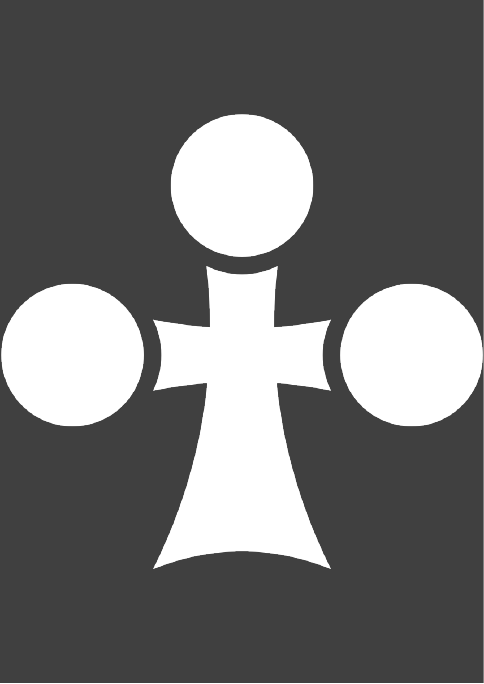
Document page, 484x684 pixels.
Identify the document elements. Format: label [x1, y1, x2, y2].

picture [0, 113, 484, 570]
